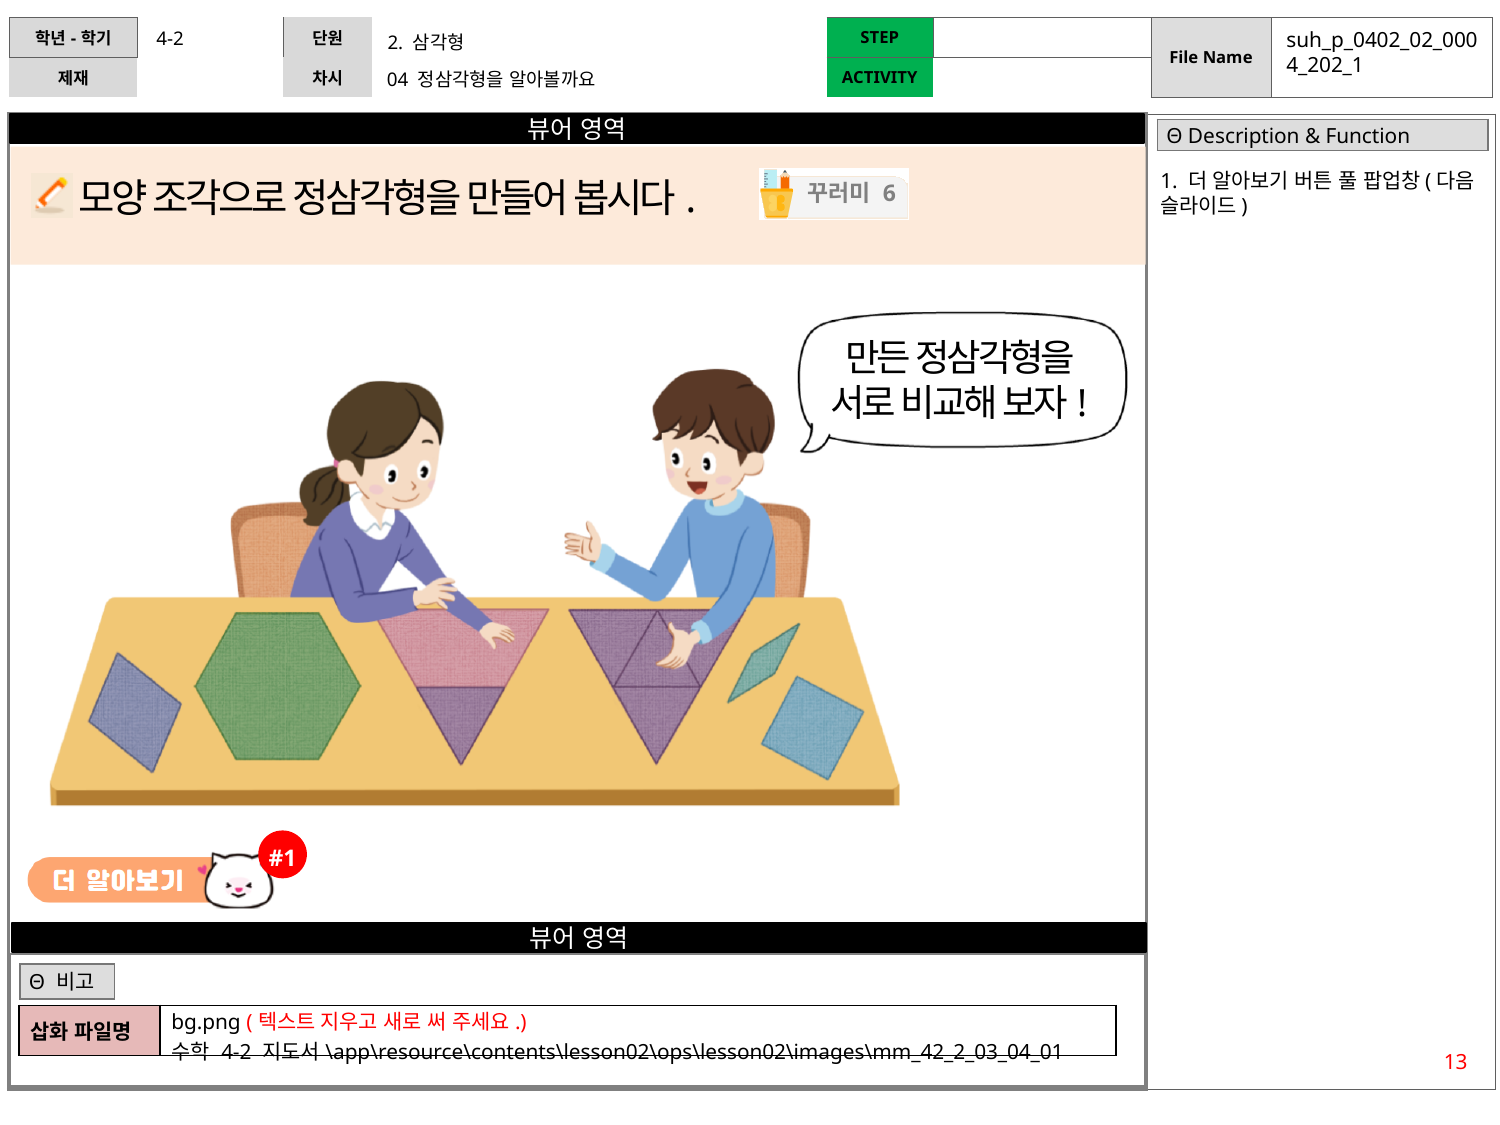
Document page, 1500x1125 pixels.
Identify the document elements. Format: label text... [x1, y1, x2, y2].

table_header bg.png (텍스트 지우고 새로 써 주세요.) 수학 4-2 지도서\app\resource\contents\lesson02\ops\lesson02\images\mm_42_2_03_04_01 [161, 1006, 1115, 1055]
text_box suh_p_0402_02_0004_202_1 [1271, 18, 1500, 84]
table_header Θ Description & Function [1158, 120, 1487, 150]
text_box 모양 조각으로 정삼각형을 만들어 봅시다. [63, 165, 1145, 228]
table_header 삽화 파일명 [20, 1006, 159, 1055]
text_box 04 정삼각형을 알아볼까요 [372, 60, 821, 96]
text_box 2. 삼각형 [372, 23, 828, 48]
text_box 1. 더 알아보기 버튼 풀 팝업창(다음 슬라이드) [1145, 160, 1500, 288]
text_box 4-2 [141, 18, 284, 55]
picture [19, 309, 1135, 816]
text_box [9, 145, 1148, 267]
text_box [1145, 288, 1500, 326]
text_box #1 [258, 828, 310, 881]
picture [26, 845, 283, 912]
picture [31, 173, 73, 218]
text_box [759, 168, 917, 220]
